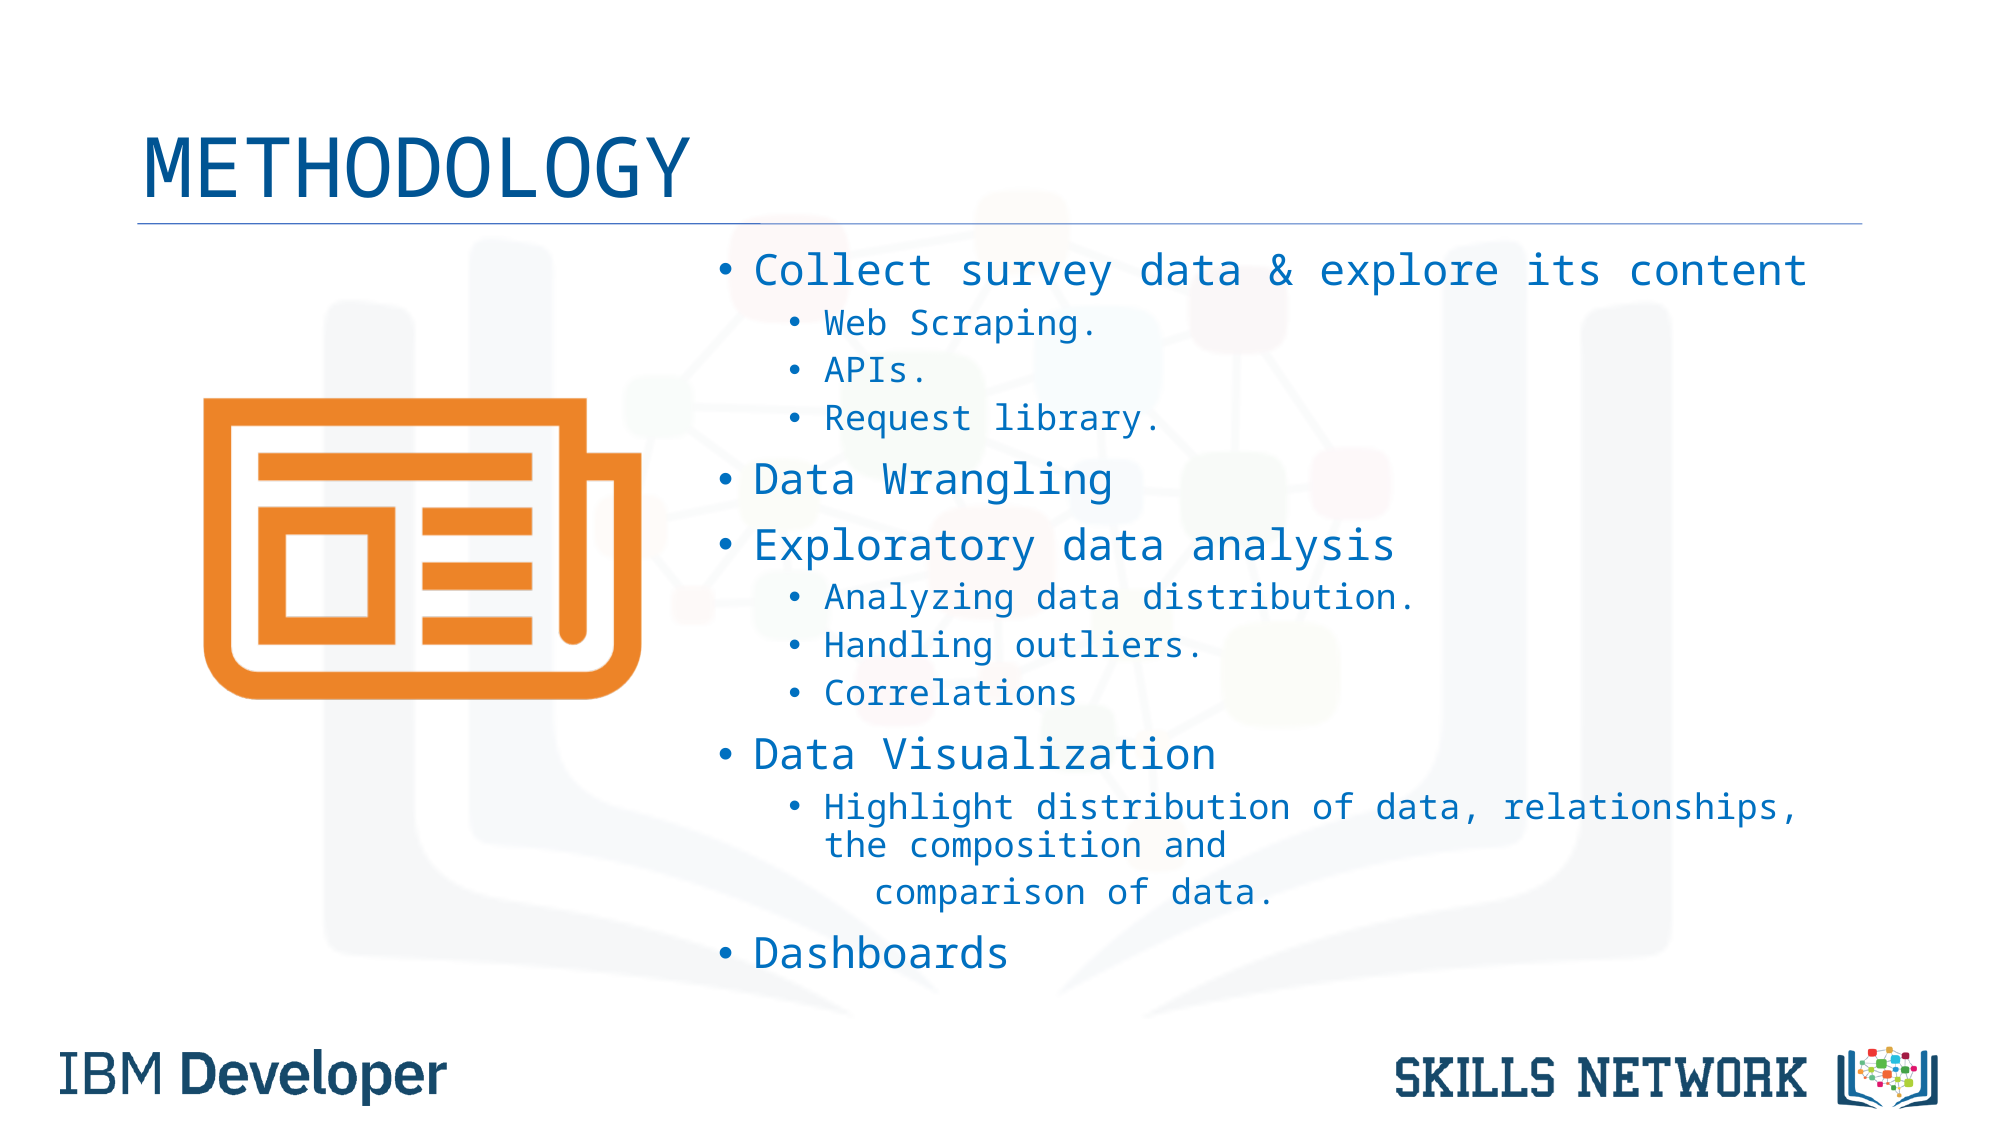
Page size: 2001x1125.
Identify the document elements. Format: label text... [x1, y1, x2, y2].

picture [160, 300, 685, 825]
picture [1390, 1045, 1945, 1111]
list Collect survey data & explore its content Web Scraping. APIs. Request library. Data Wrangling Exploratory data analysis Analyzing data distribution. Handling outliers. Correlations Data Visualization Highlight distribution of data, relationships, the composition and comparison of data. Dashboards [703, 241, 1863, 1000]
picture [55, 1045, 459, 1108]
title METHODOLOGY [128, 61, 1315, 280]
